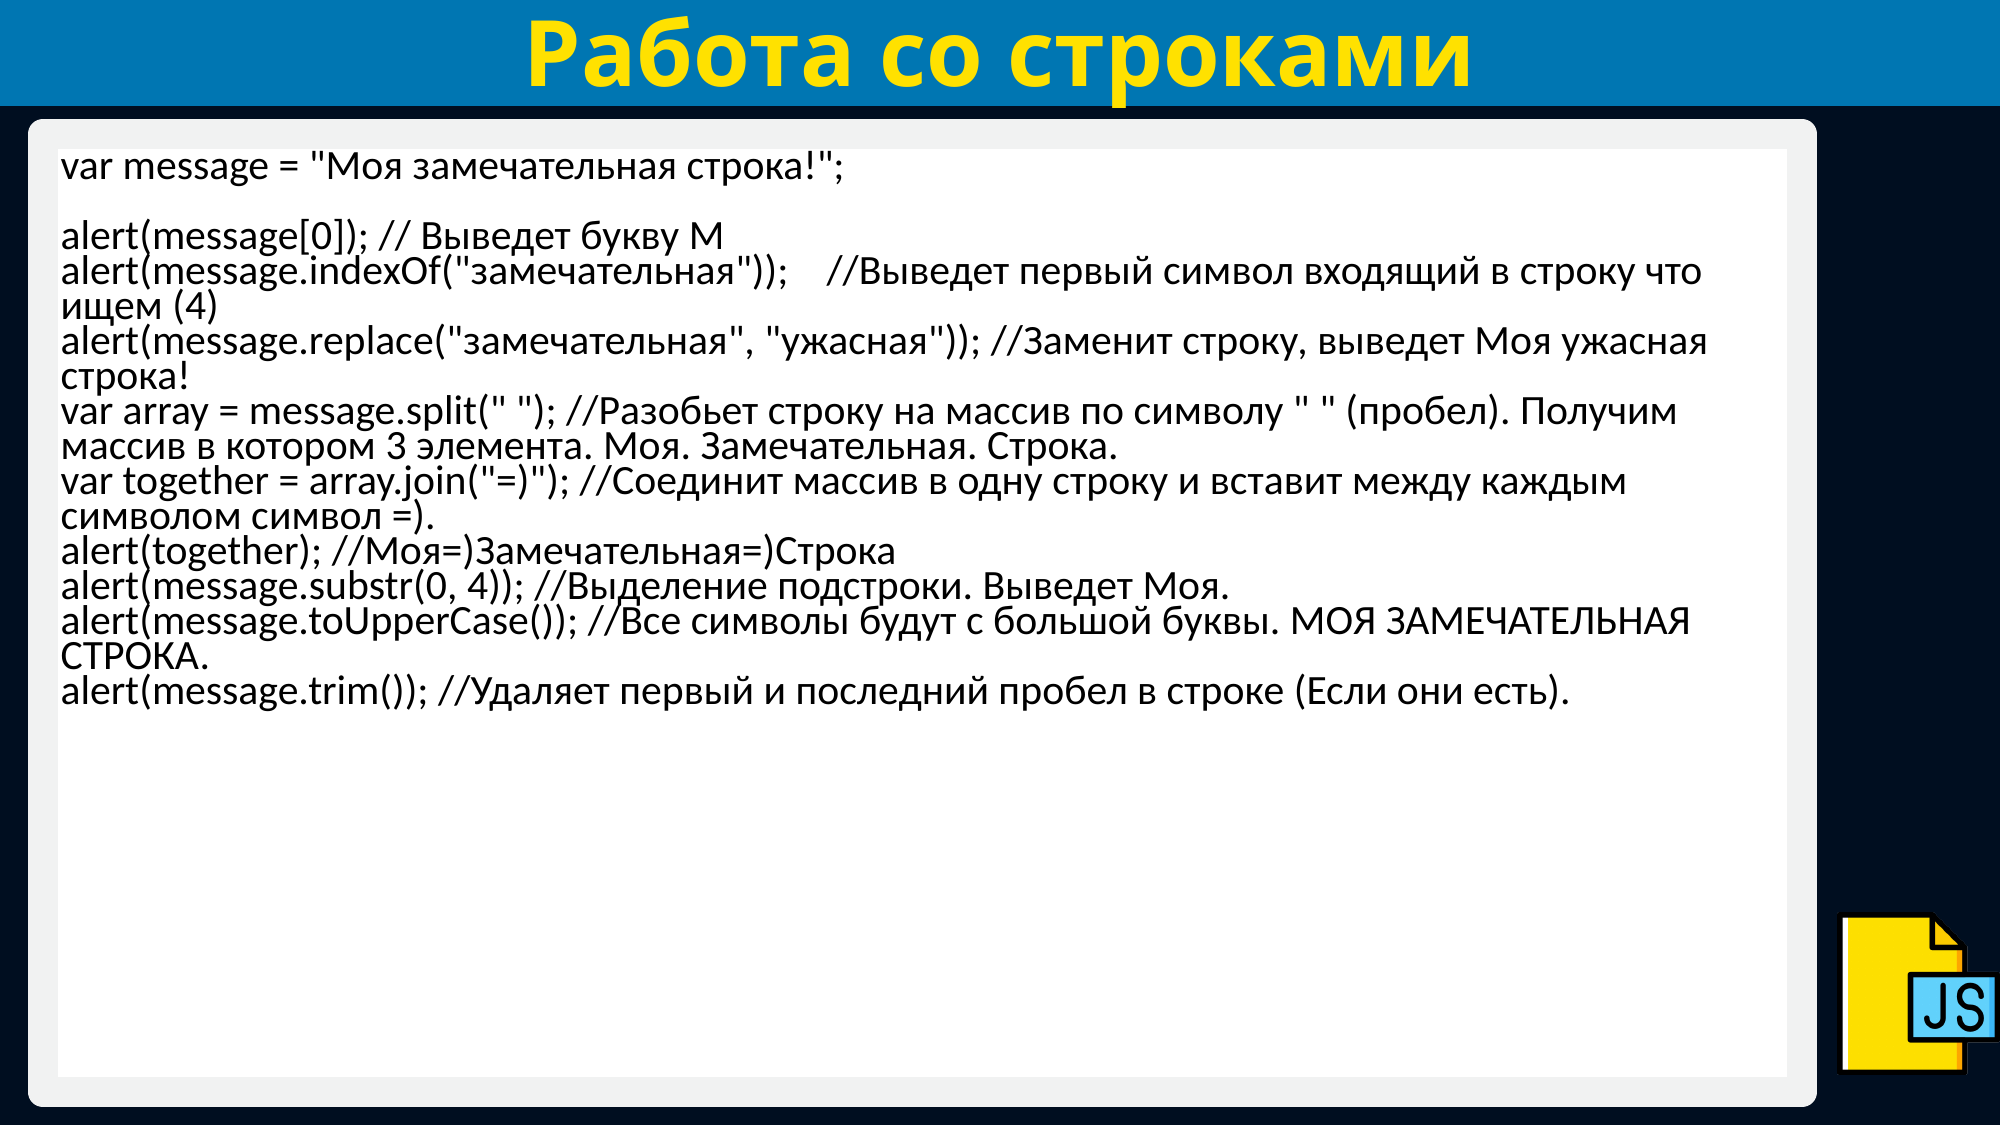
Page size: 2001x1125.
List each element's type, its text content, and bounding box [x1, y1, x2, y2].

picture [1837, 912, 2000, 1075]
title Работа со строками [0, 0, 2000, 106]
list var message = "Моя замечательная строка!"; alert(message[0]); // Выведет букву M alert(message.indexOf("замечательная")); //Выведет первый символ входящий в строку что ищем (4) alert(message.replace("замечательная", "ужасная")); //Заменит строку, выведет Моя ужасная строка! var array = message.split(" "); //Разобьет строку на массив по символу " " (пробел). Получим массив в котором 3 элемента. Моя. Замечательная. Строка. var together = array.join("=)"); //Соединит массив в одну строку и вставит между каждым символом символ =). alert(together); //Моя=)Замечательная=)Строка alert(message.substr(0, 4)); //Выделение подстроки. Выведет Моя. alert(message.toUpperCase()); //Все символы будут с большой буквы. МОЯ ЗАМЕЧАТЕЛЬНАЯ СТРОКА. alert(message.trim()); //Удаляет первый и последний пробел в строке (Если они есть). [28, 119, 1817, 1107]
